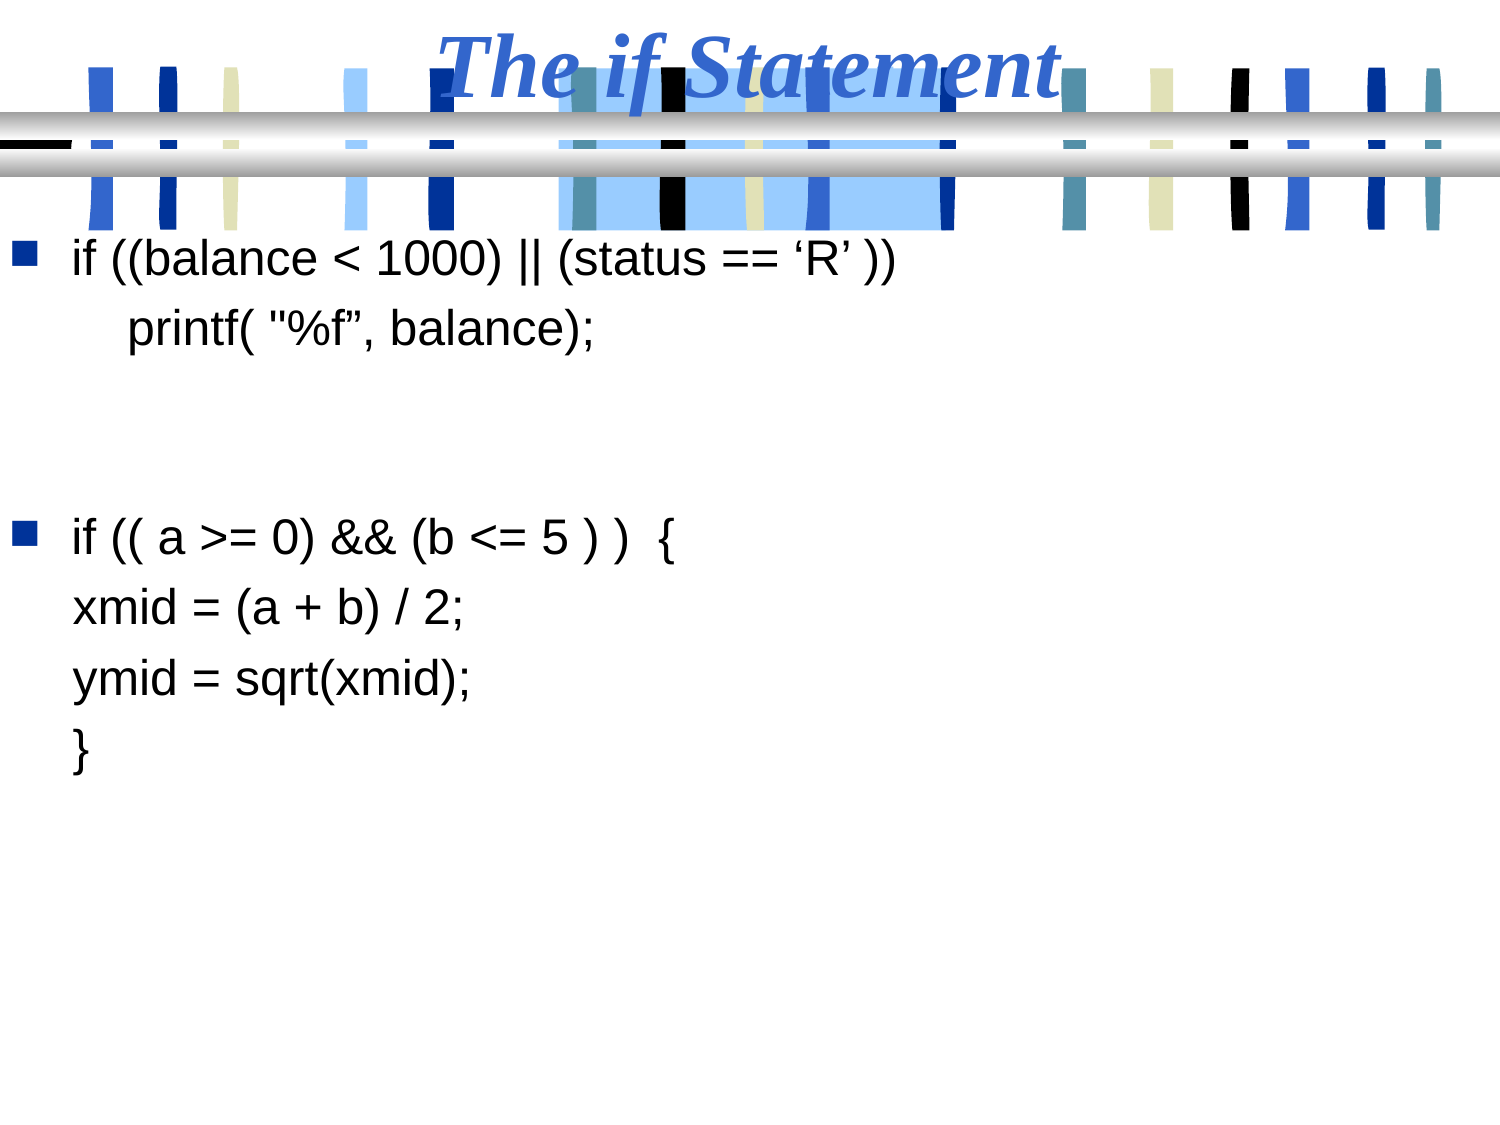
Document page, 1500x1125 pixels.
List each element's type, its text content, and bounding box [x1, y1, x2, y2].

title The if Statement [0, 0, 1495, 124]
list if ((balance < 1000) || (status == ‘R’ )) printf( "%f”, balance); if (( a >= 0) && (b <= 5 ) ) { xmid = (a + b) / 2; ymid = sqrt(xmid); } [0, 147, 1500, 1066]
